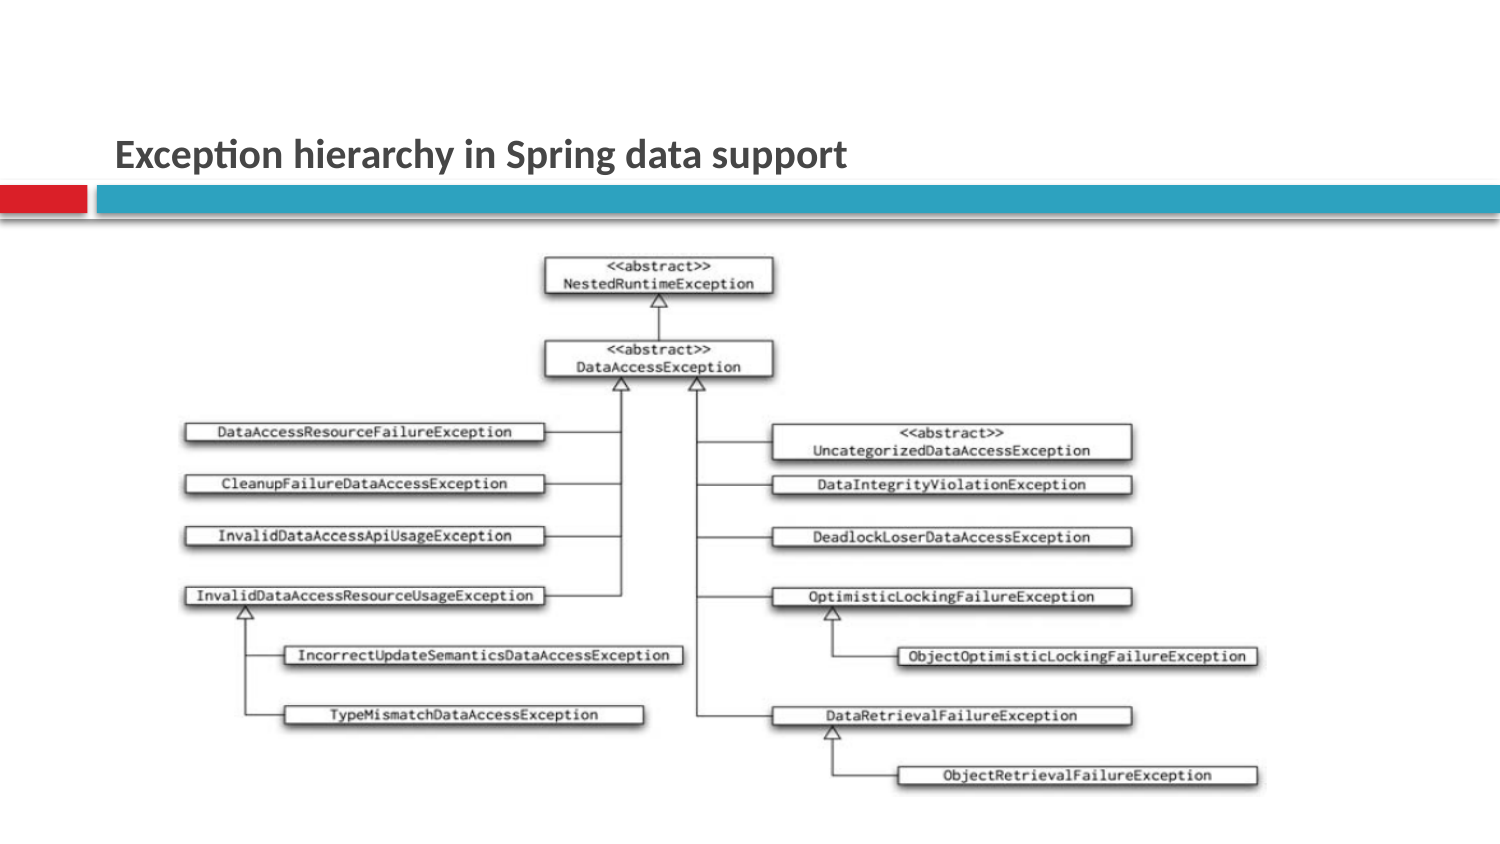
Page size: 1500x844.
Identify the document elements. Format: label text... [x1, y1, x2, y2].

title Exception hierarchy in Spring data support [99, 18, 1500, 185]
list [116, 245, 1360, 821]
